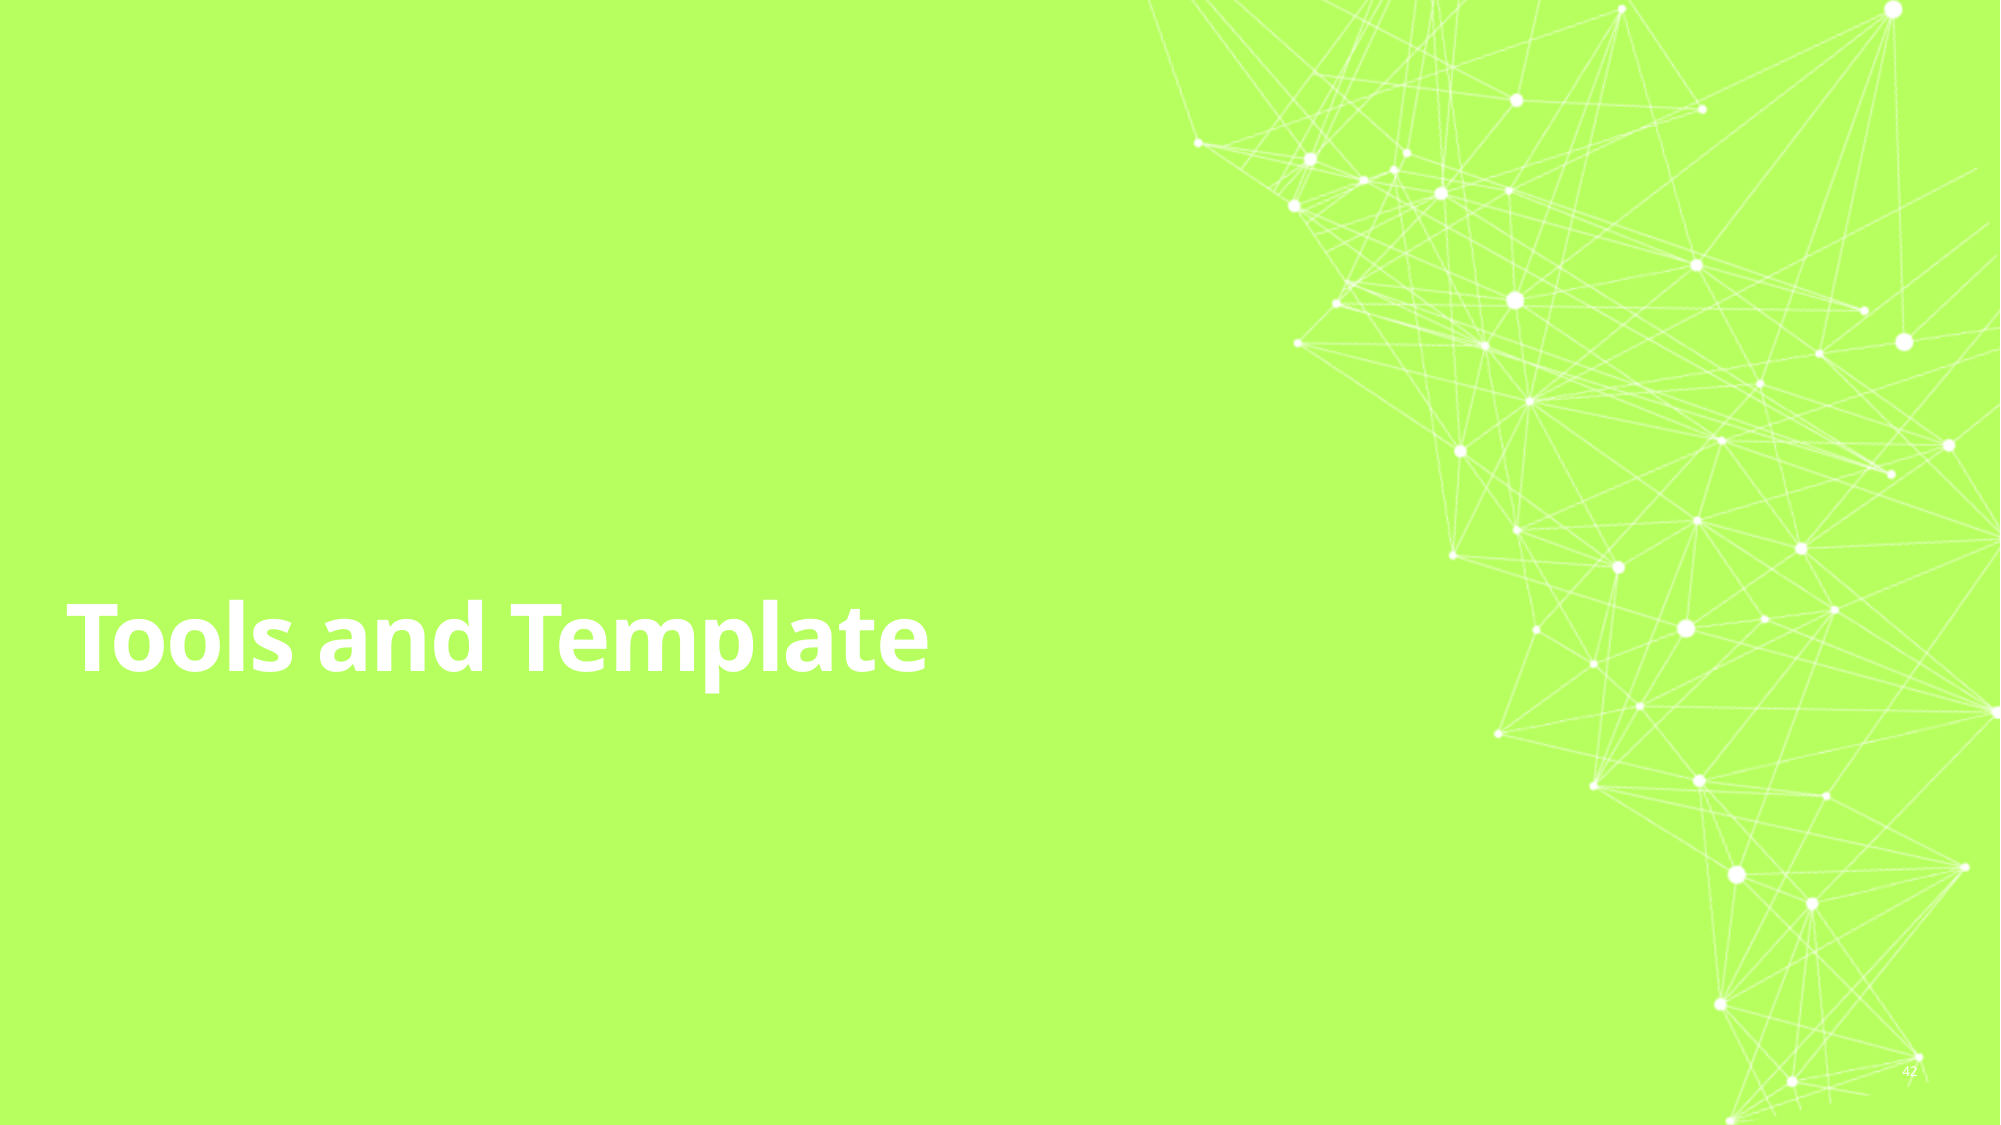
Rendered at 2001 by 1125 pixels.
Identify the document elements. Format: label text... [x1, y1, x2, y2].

title Tools and Template [65, 579, 1024, 691]
picture [1024, 111, 2000, 926]
